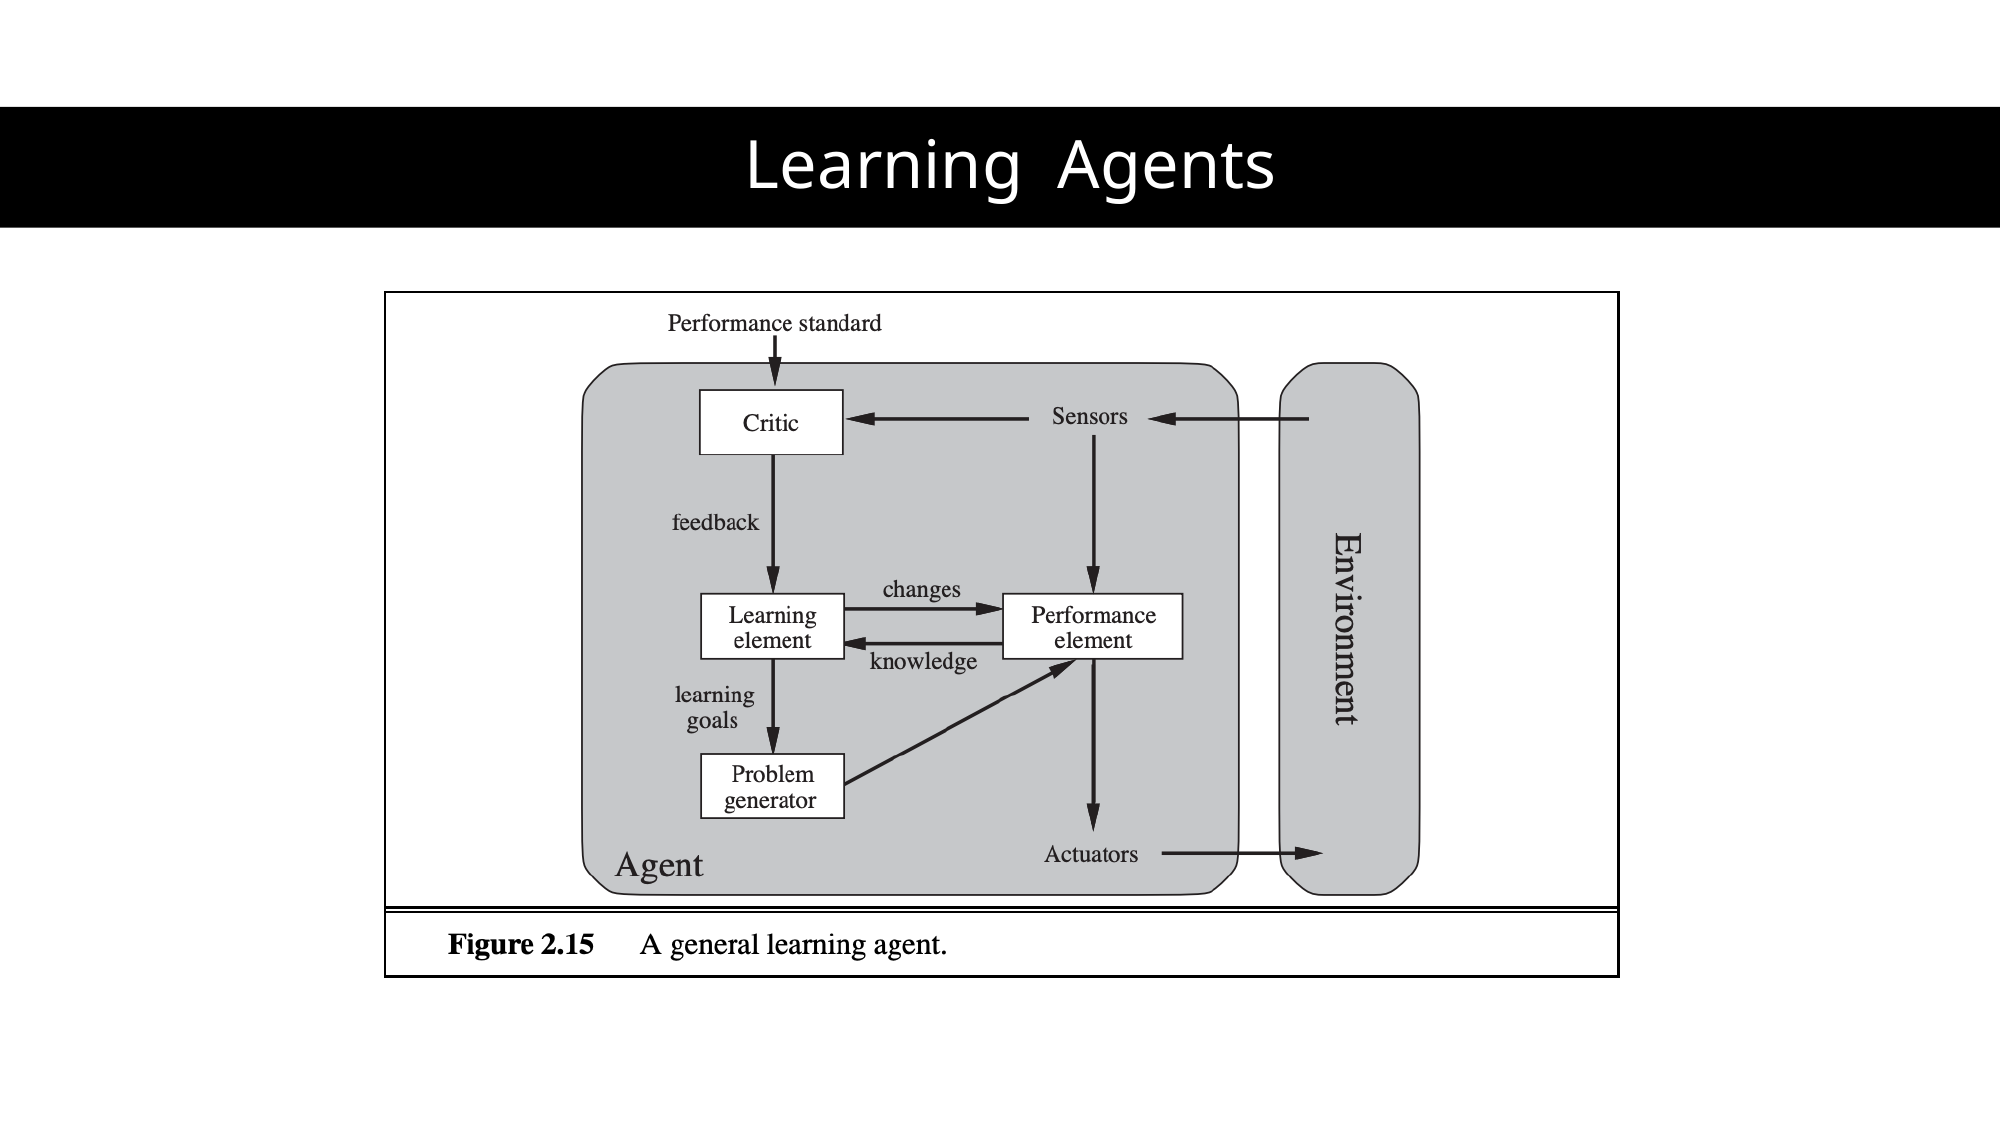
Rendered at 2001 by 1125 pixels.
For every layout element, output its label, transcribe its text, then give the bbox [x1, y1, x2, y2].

title Learning Agents [91, 105, 1931, 228]
text_box [0, 105, 2000, 229]
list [361, 274, 1639, 997]
